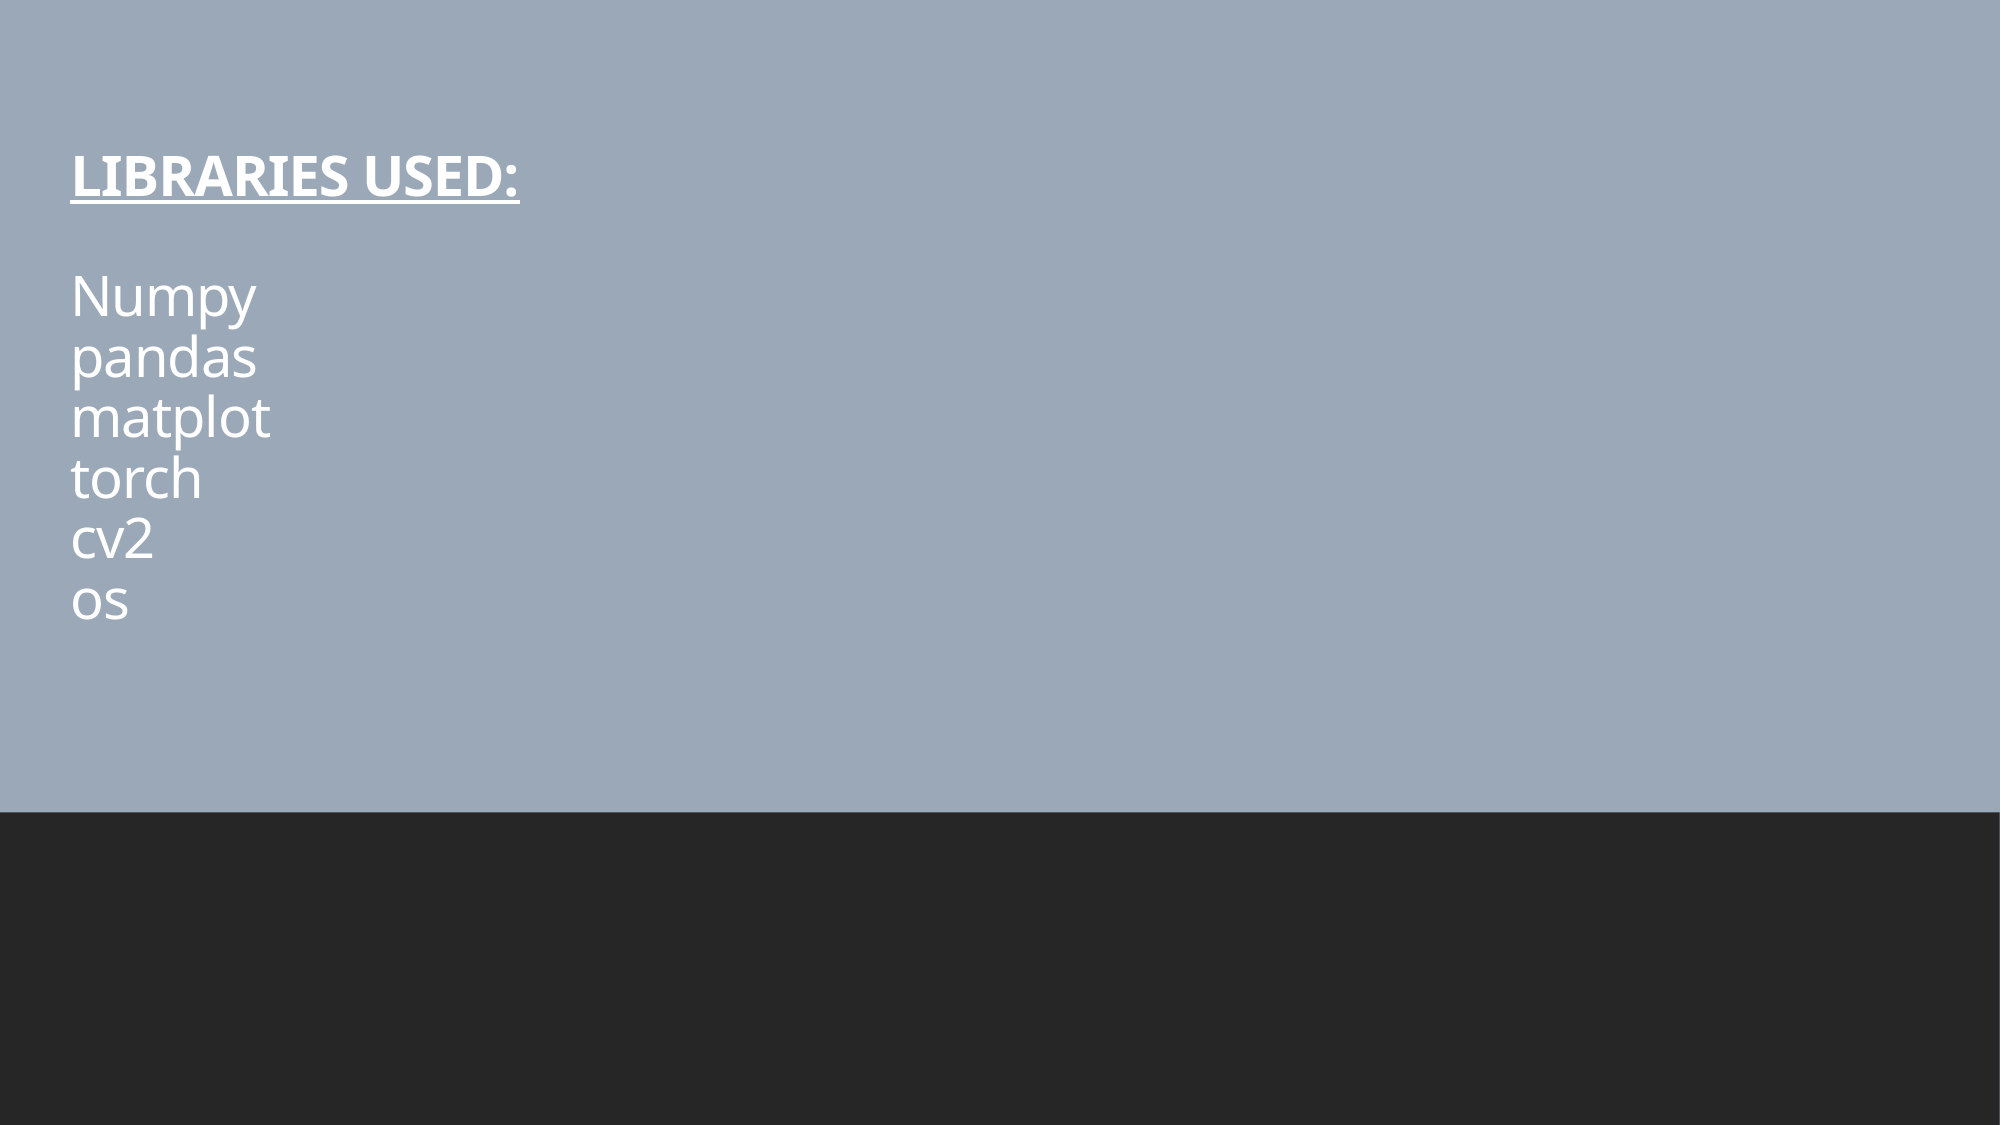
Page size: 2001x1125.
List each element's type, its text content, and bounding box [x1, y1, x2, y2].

text_box [0, 811, 2000, 1125]
text_box [0, 0, 2000, 811]
title LIBRARIES USED: Numpy pandas matplot torch cv2 os [55, 16, 1830, 763]
